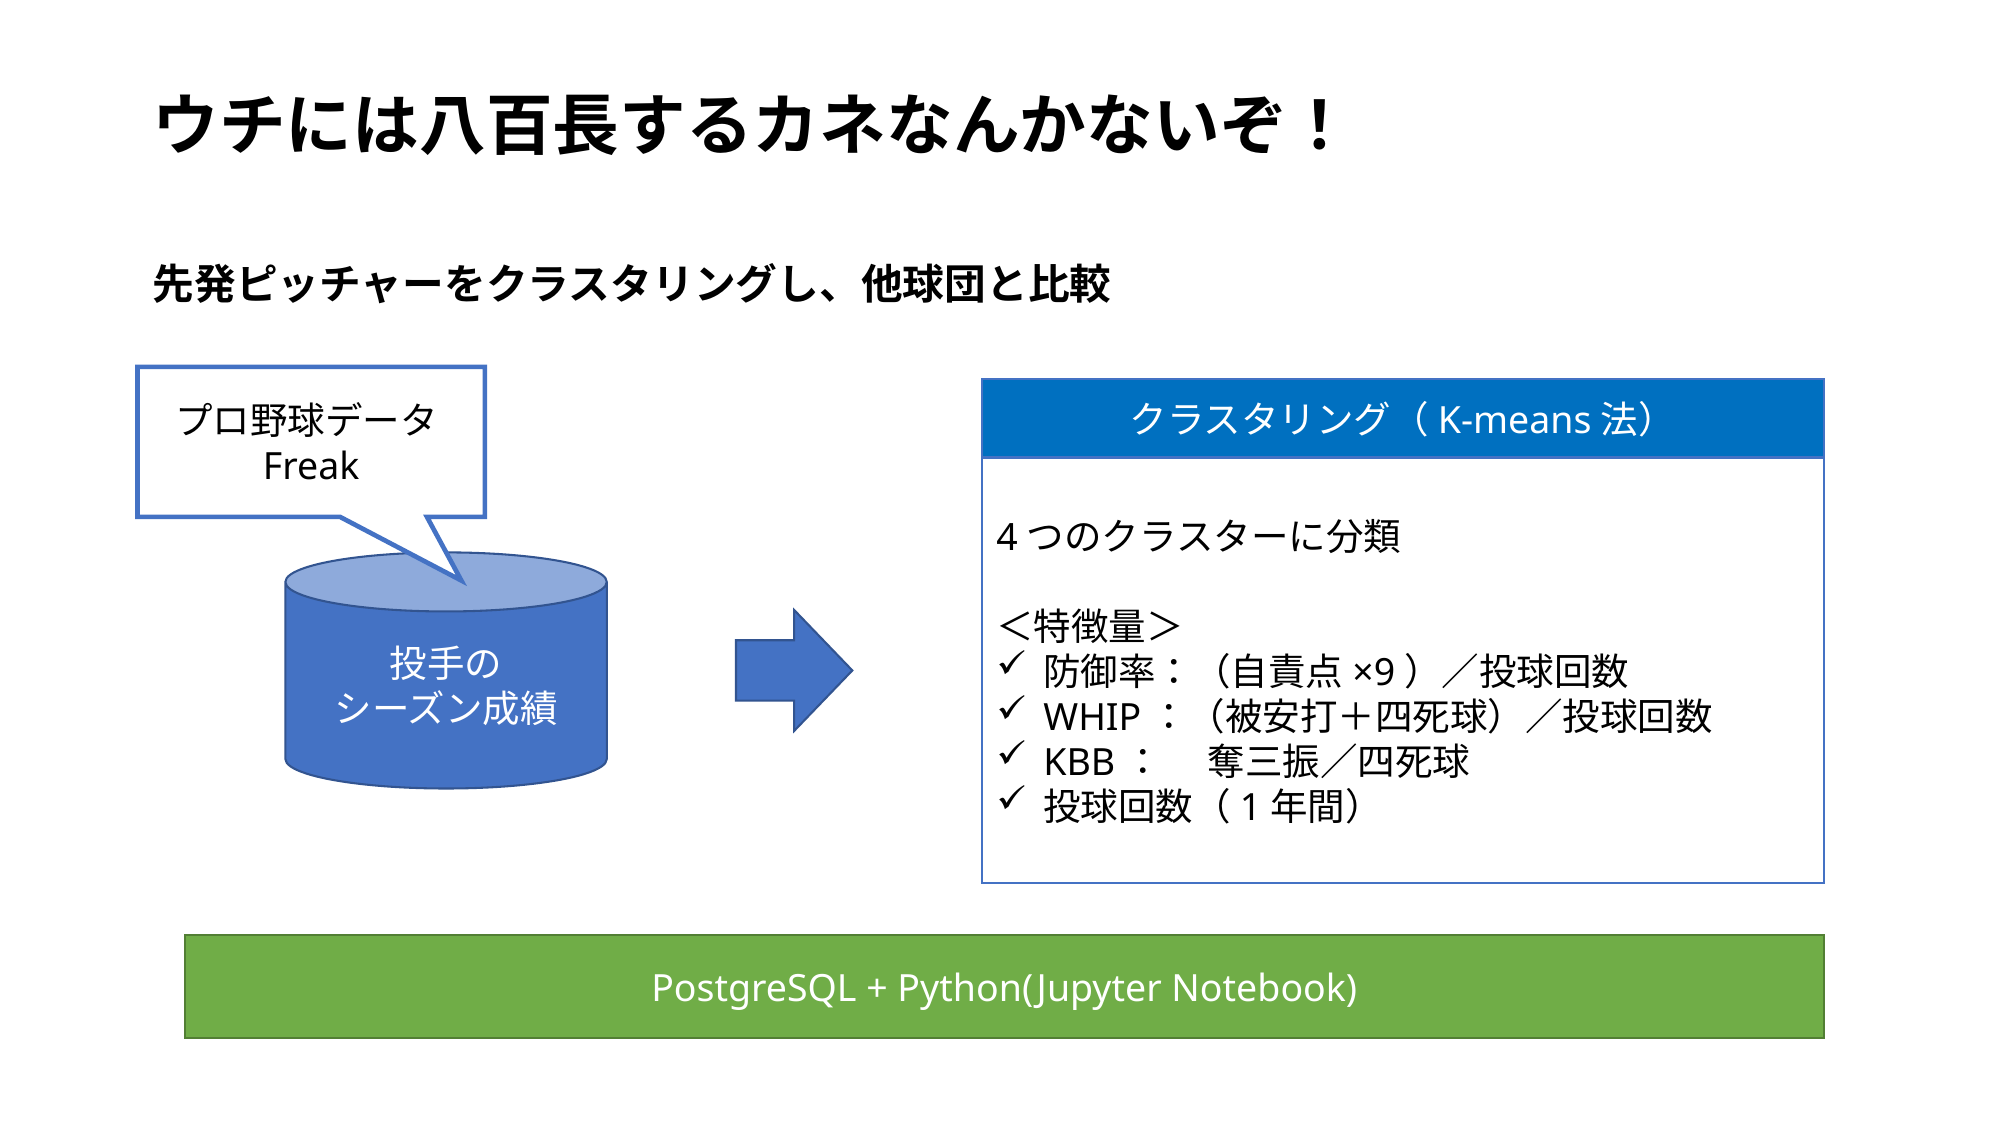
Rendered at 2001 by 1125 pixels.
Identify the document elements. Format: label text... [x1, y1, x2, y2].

table_cell 4.12 [287, 554, 605, 610]
text_box プロ野球データFreak [136, 365, 486, 584]
text_box [734, 607, 854, 734]
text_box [981, 379, 1824, 883]
title ウチには八百長するカネなんかないぞ！ [137, 59, 1863, 197]
text_box 先発ピッチャーをクラスタリングし、他球団と比較 [137, 255, 1863, 366]
text_box PostgreSQL + Python(Jupyter Notebook) [184, 934, 1825, 1039]
text_box 投手の シーズン成績 [284, 551, 608, 790]
